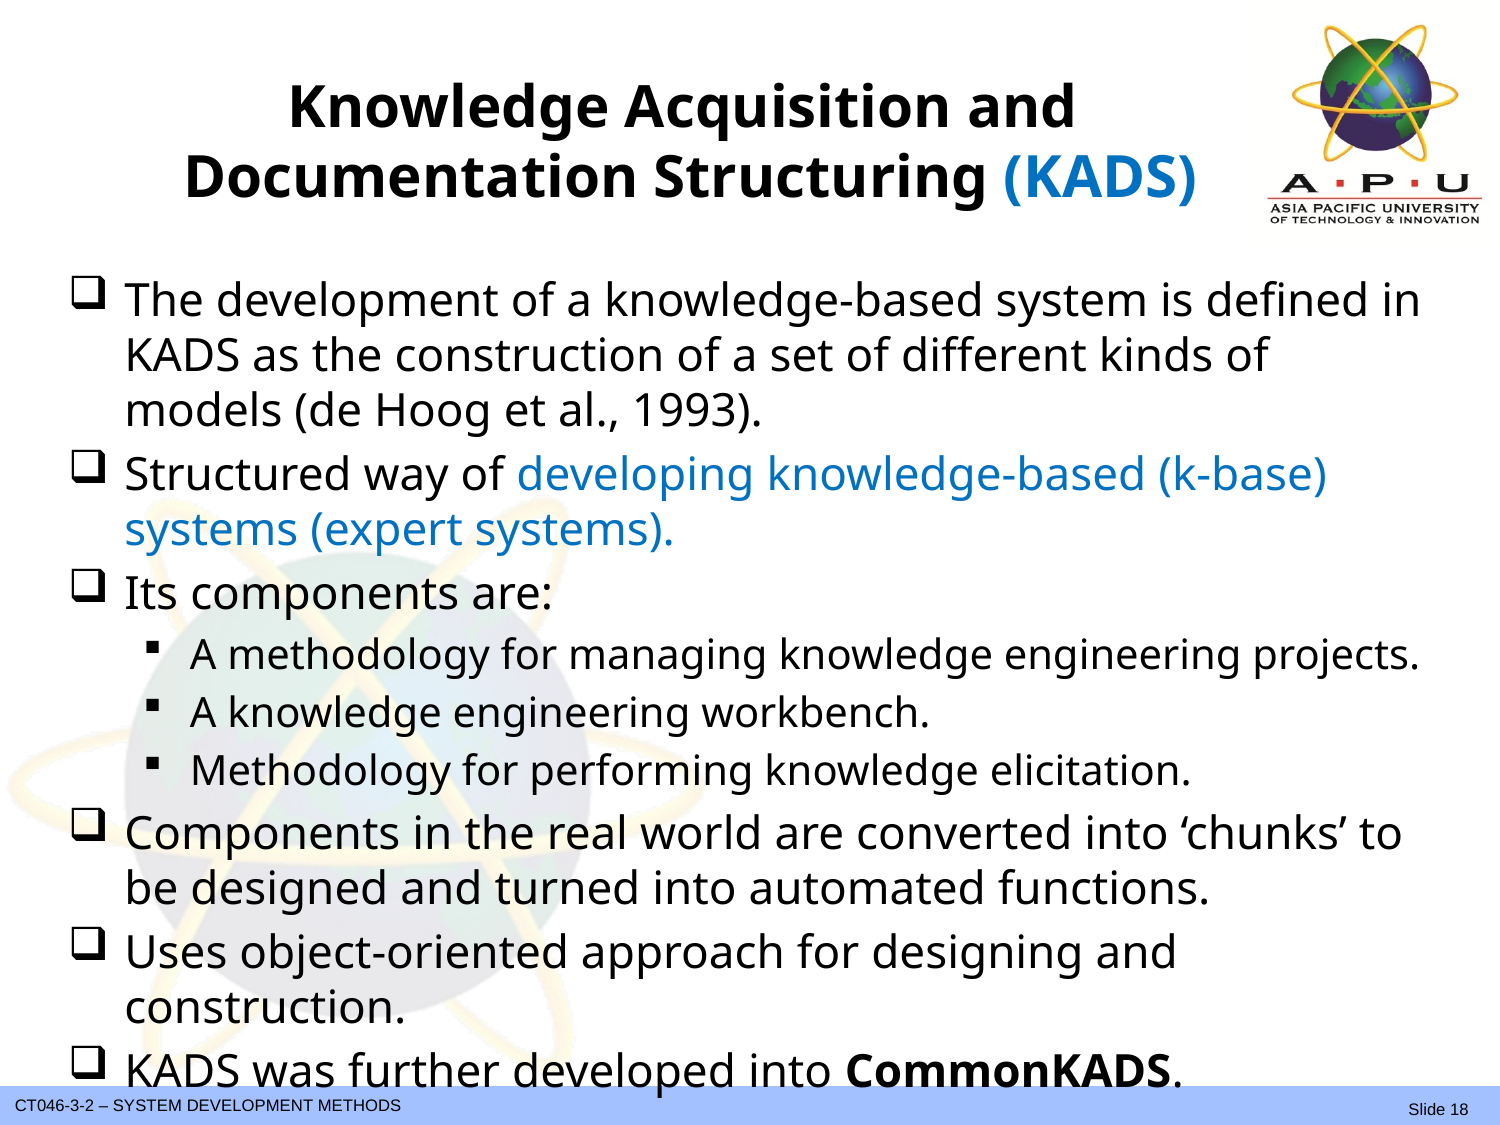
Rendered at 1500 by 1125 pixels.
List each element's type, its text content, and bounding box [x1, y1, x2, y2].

title Knowledge Acquisition and Documentation Structuring (KADS) [130, 44, 1236, 233]
picture [1251, 0, 1500, 249]
list The development of a knowledge-based system is defined in KADS as the construction of a set of different kinds of models (de Hoog et al., 1993). Structured way of developing knowledge-based (k-base) systems (expert systems). Its components are: A methodology for managing knowledge engineering projects. A knowledge engineering workbench. Methodology for performing knowledge elicitation. Components in the real world are converted into ‘chunks’ to be designed and turned into automated functions. Uses object-oriented approach for designing and construction. KADS was further developed into CommonKADS. [52, 263, 1448, 1007]
